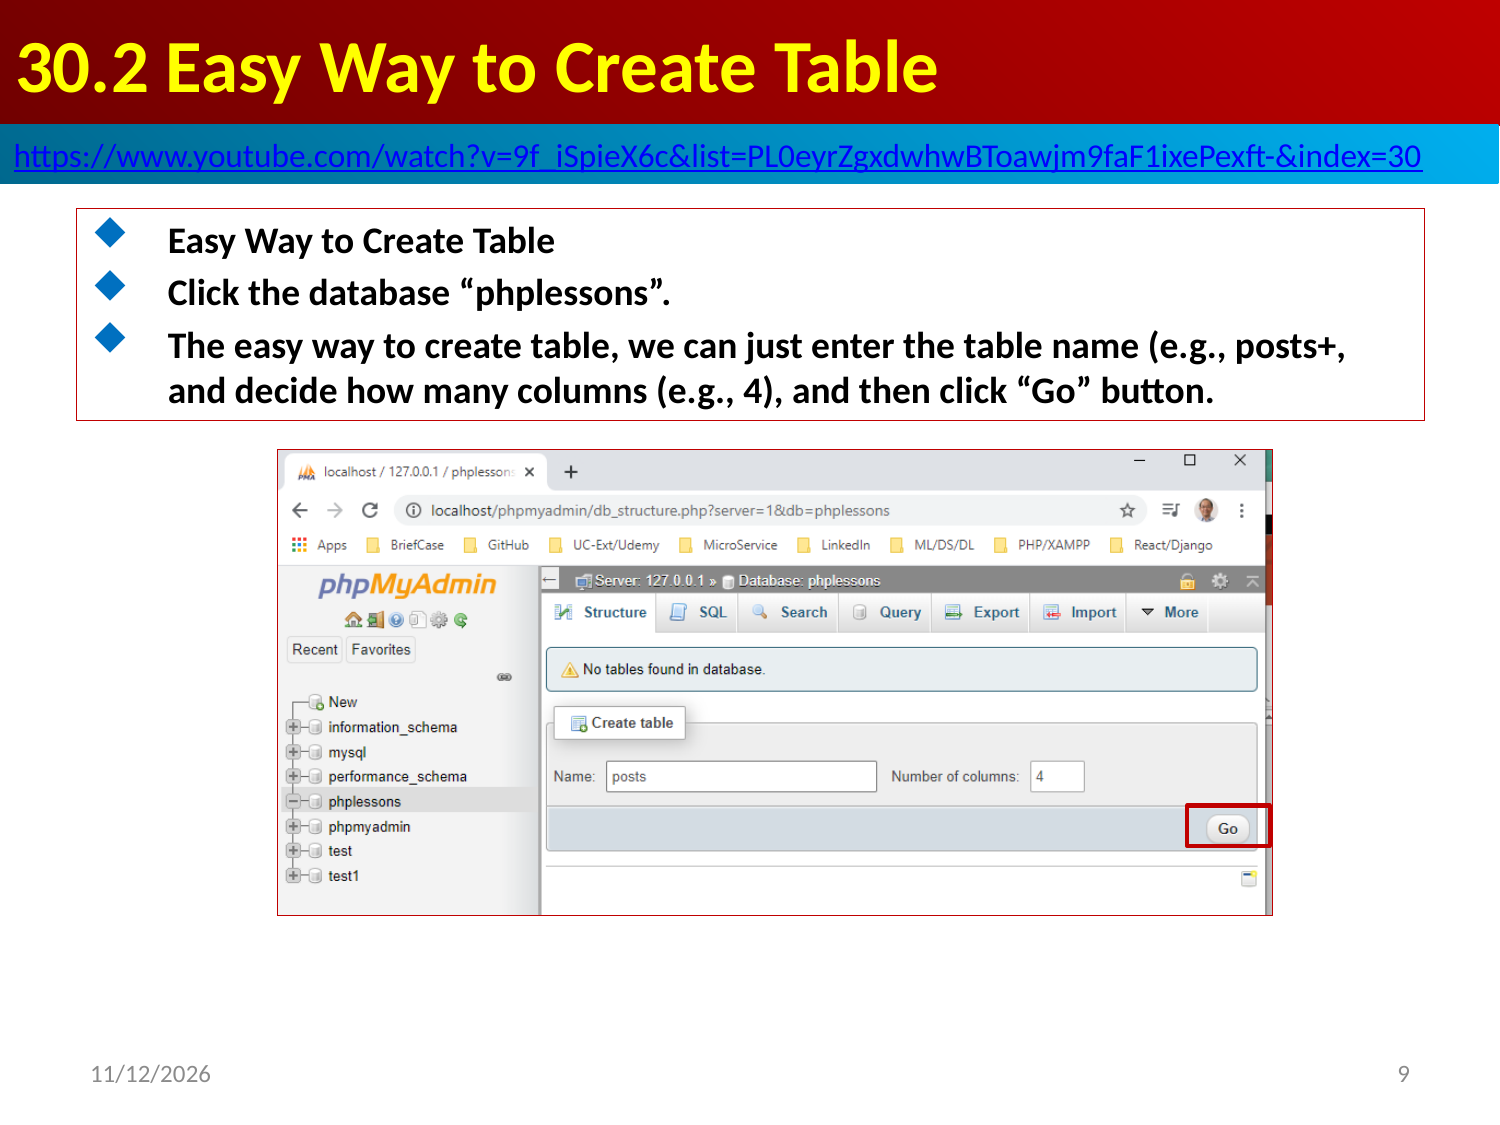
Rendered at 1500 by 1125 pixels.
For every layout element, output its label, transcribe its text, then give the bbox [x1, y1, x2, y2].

picture [277, 448, 1273, 916]
title 30.2 Easy Way to Create Table [0, 0, 1500, 126]
subtitle Easy Way to Create Table Click the database “phplessons”. The easy way to create table, we can just enter the table name (e.g., posts+, and decide how many columns (e.g., 4), and then click “Go” button. [76, 208, 1425, 421]
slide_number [75, 1042, 425, 1103]
slide_number 9 [1074, 1042, 1425, 1103]
text_box https://www.youtube.com/watch?v=9f_iSpieX6c&list=PL0eyrZgxdwhwBToawjm9faF1ixePexft-&index=30 [0, 124, 1499, 184]
